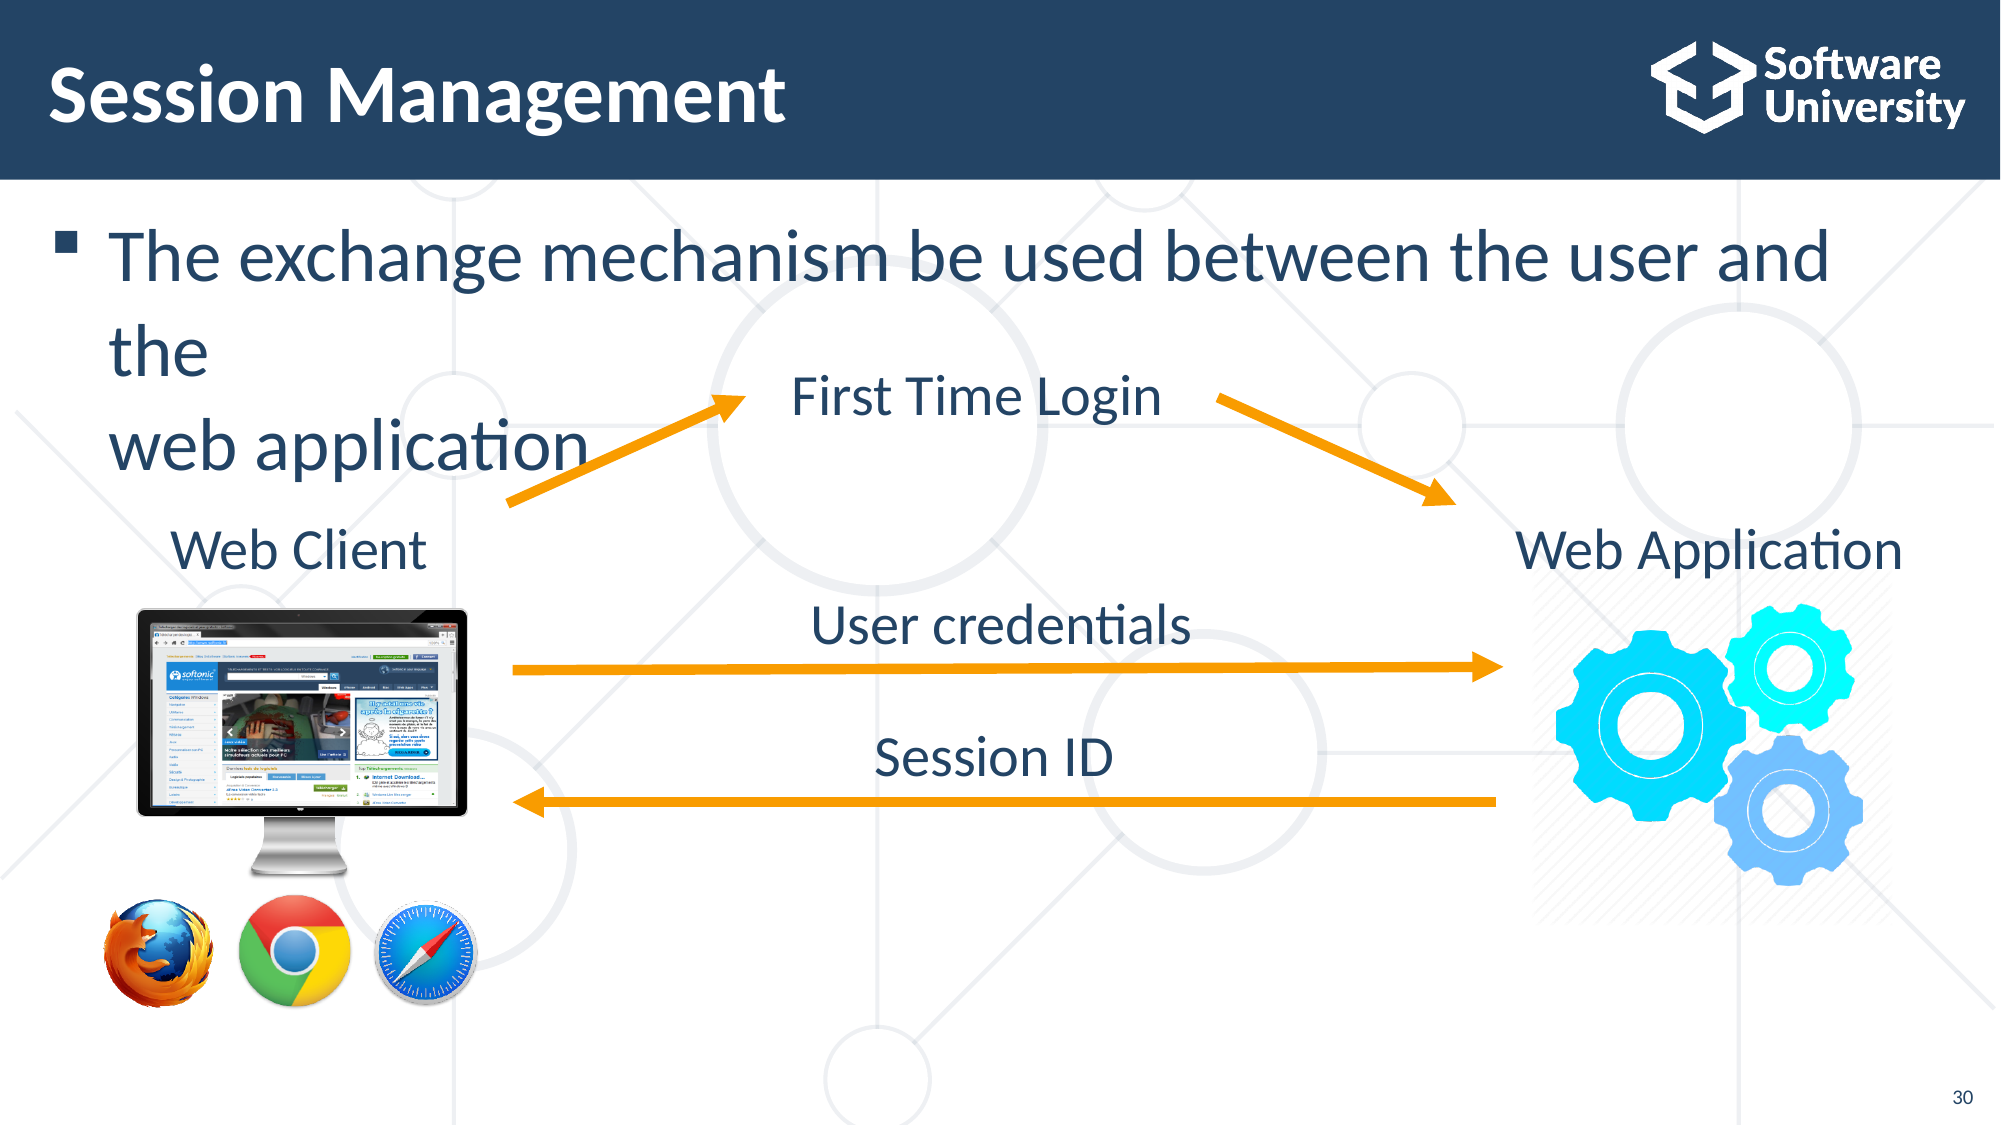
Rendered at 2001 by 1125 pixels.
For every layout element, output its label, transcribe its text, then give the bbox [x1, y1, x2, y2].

picture [1529, 563, 1893, 927]
picture [367, 893, 485, 1011]
text_box First Time Login [777, 349, 1179, 435]
text_box User credentials [795, 578, 1221, 664]
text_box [1217, 396, 1457, 506]
text_box Web Application [1500, 503, 1952, 589]
text_box Session ID [859, 710, 1140, 796]
text_box Web Client [155, 503, 468, 589]
title Session Management [31, 16, 1625, 162]
picture [230, 886, 358, 1014]
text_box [512, 666, 1504, 671]
slide_number 30 [1928, 1067, 1989, 1117]
list The exchange mechanism be used between the user and the web application [31, 196, 1970, 1050]
picture [136, 608, 468, 881]
picture [99, 895, 217, 1012]
picture [1651, 41, 1966, 134]
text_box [507, 395, 747, 504]
